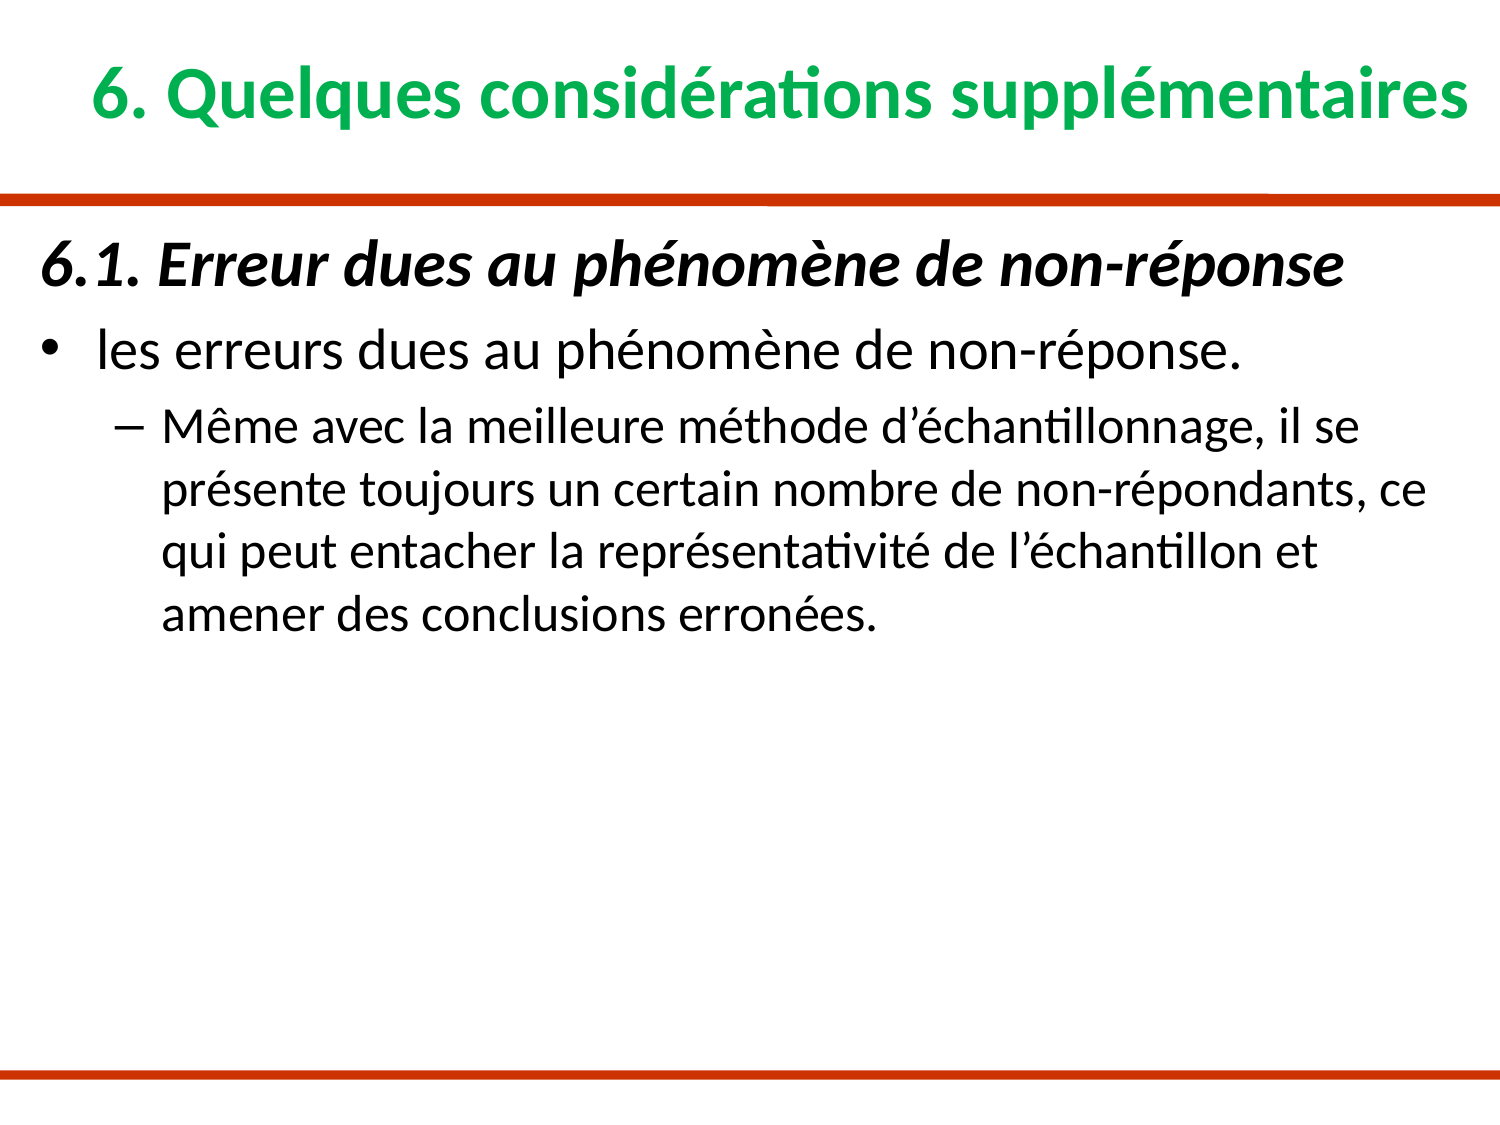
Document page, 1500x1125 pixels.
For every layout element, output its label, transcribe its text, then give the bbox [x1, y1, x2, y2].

list 6.1. Erreur dues au phénomène de non-réponse les erreurs dues au phénomène de non-réponse. Même avec la meilleure méthode d’échantillonnage, il se présente toujours un certain nombre de non-répondants, ce qui peut entacher la représentativité de l’échantillon et amener des conclusions erronées. [24, 212, 1488, 1088]
title 6. Quelques considérations supplémentaires [75, 11, 1488, 166]
